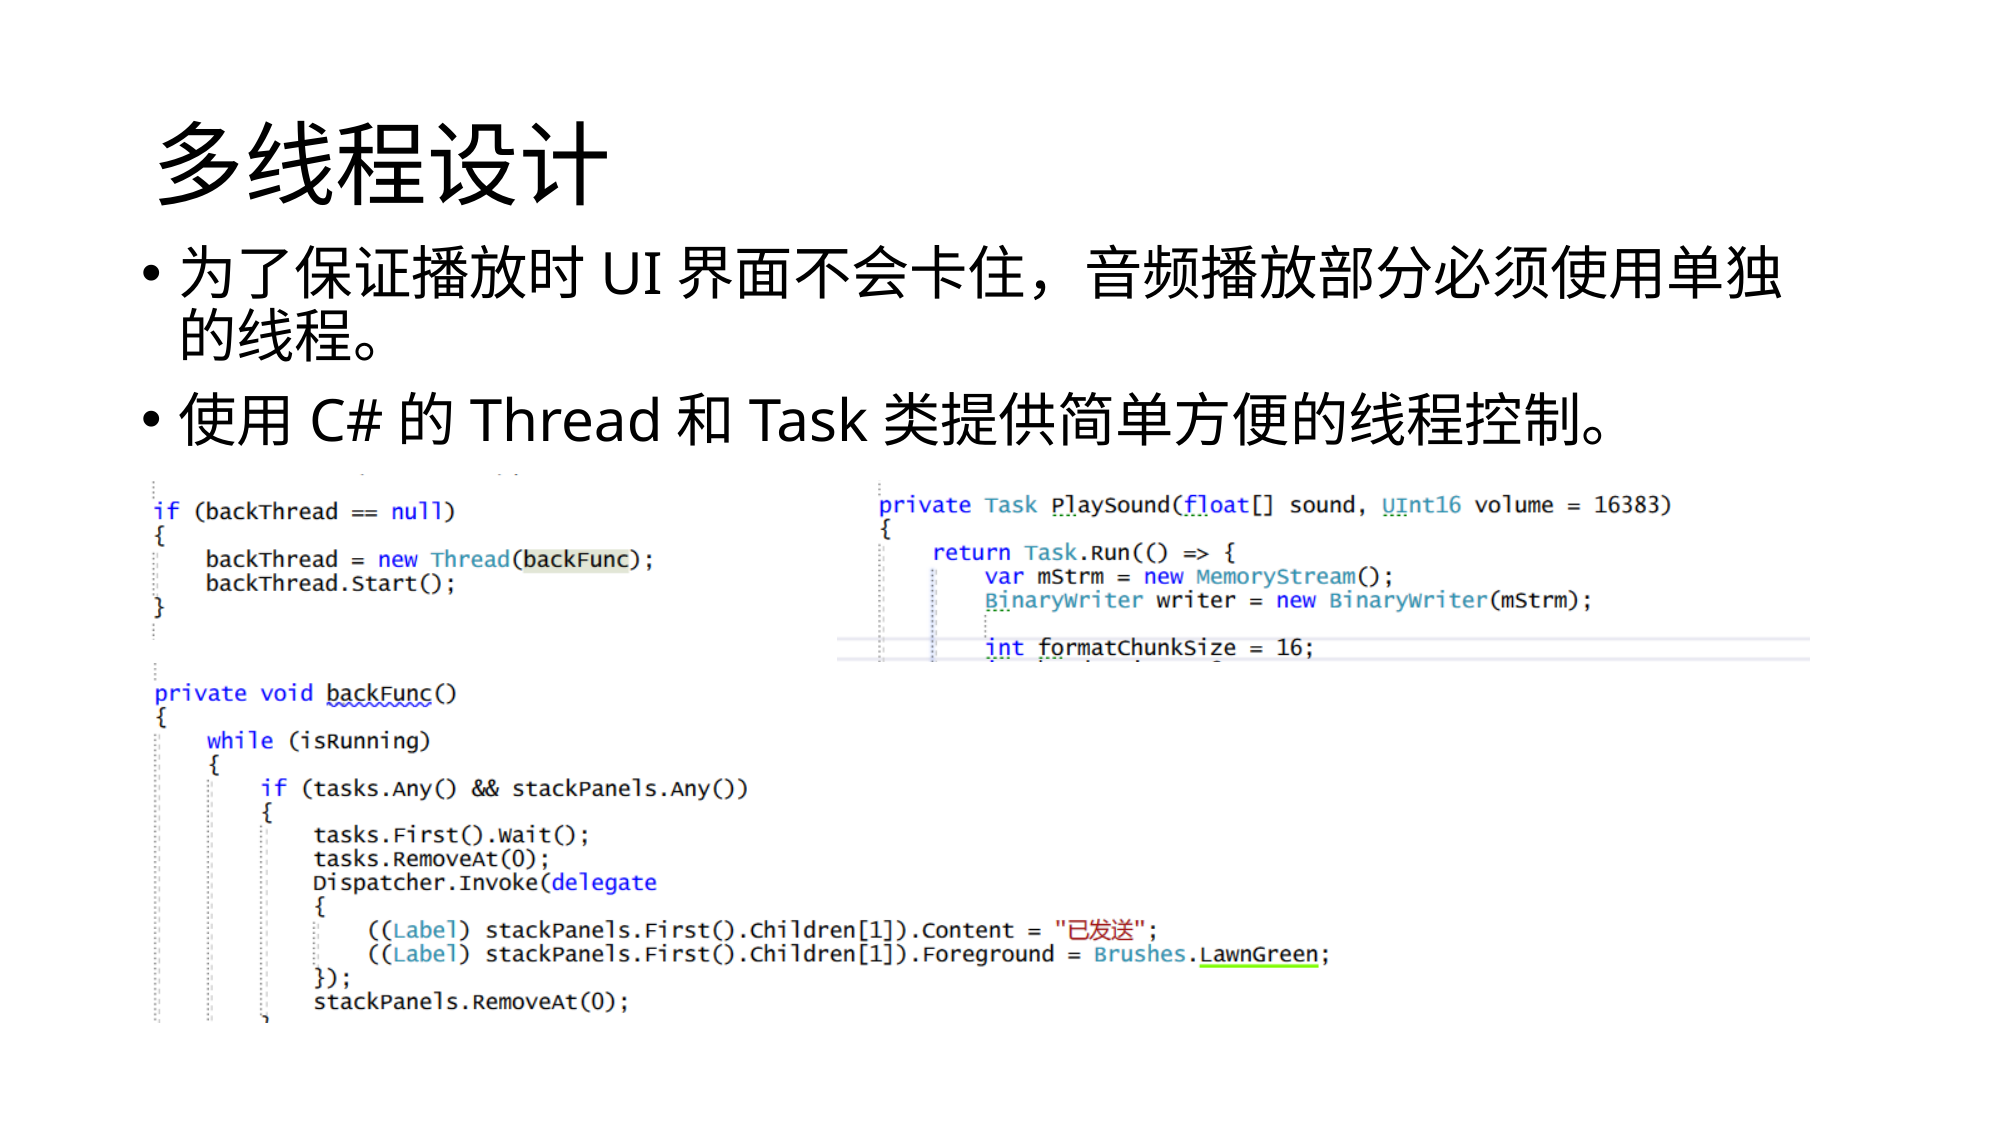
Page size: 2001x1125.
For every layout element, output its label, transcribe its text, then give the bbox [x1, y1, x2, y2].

list 为了保证播放时UI界面不会卡住，音频播放部分必须使用单独的线程。 使用C#的Thread和Task类提供简单方便的线程控制。 [126, 236, 1852, 951]
title 多线程设计 [137, 59, 1863, 278]
picture [137, 474, 700, 640]
picture [114, 480, 1810, 1023]
